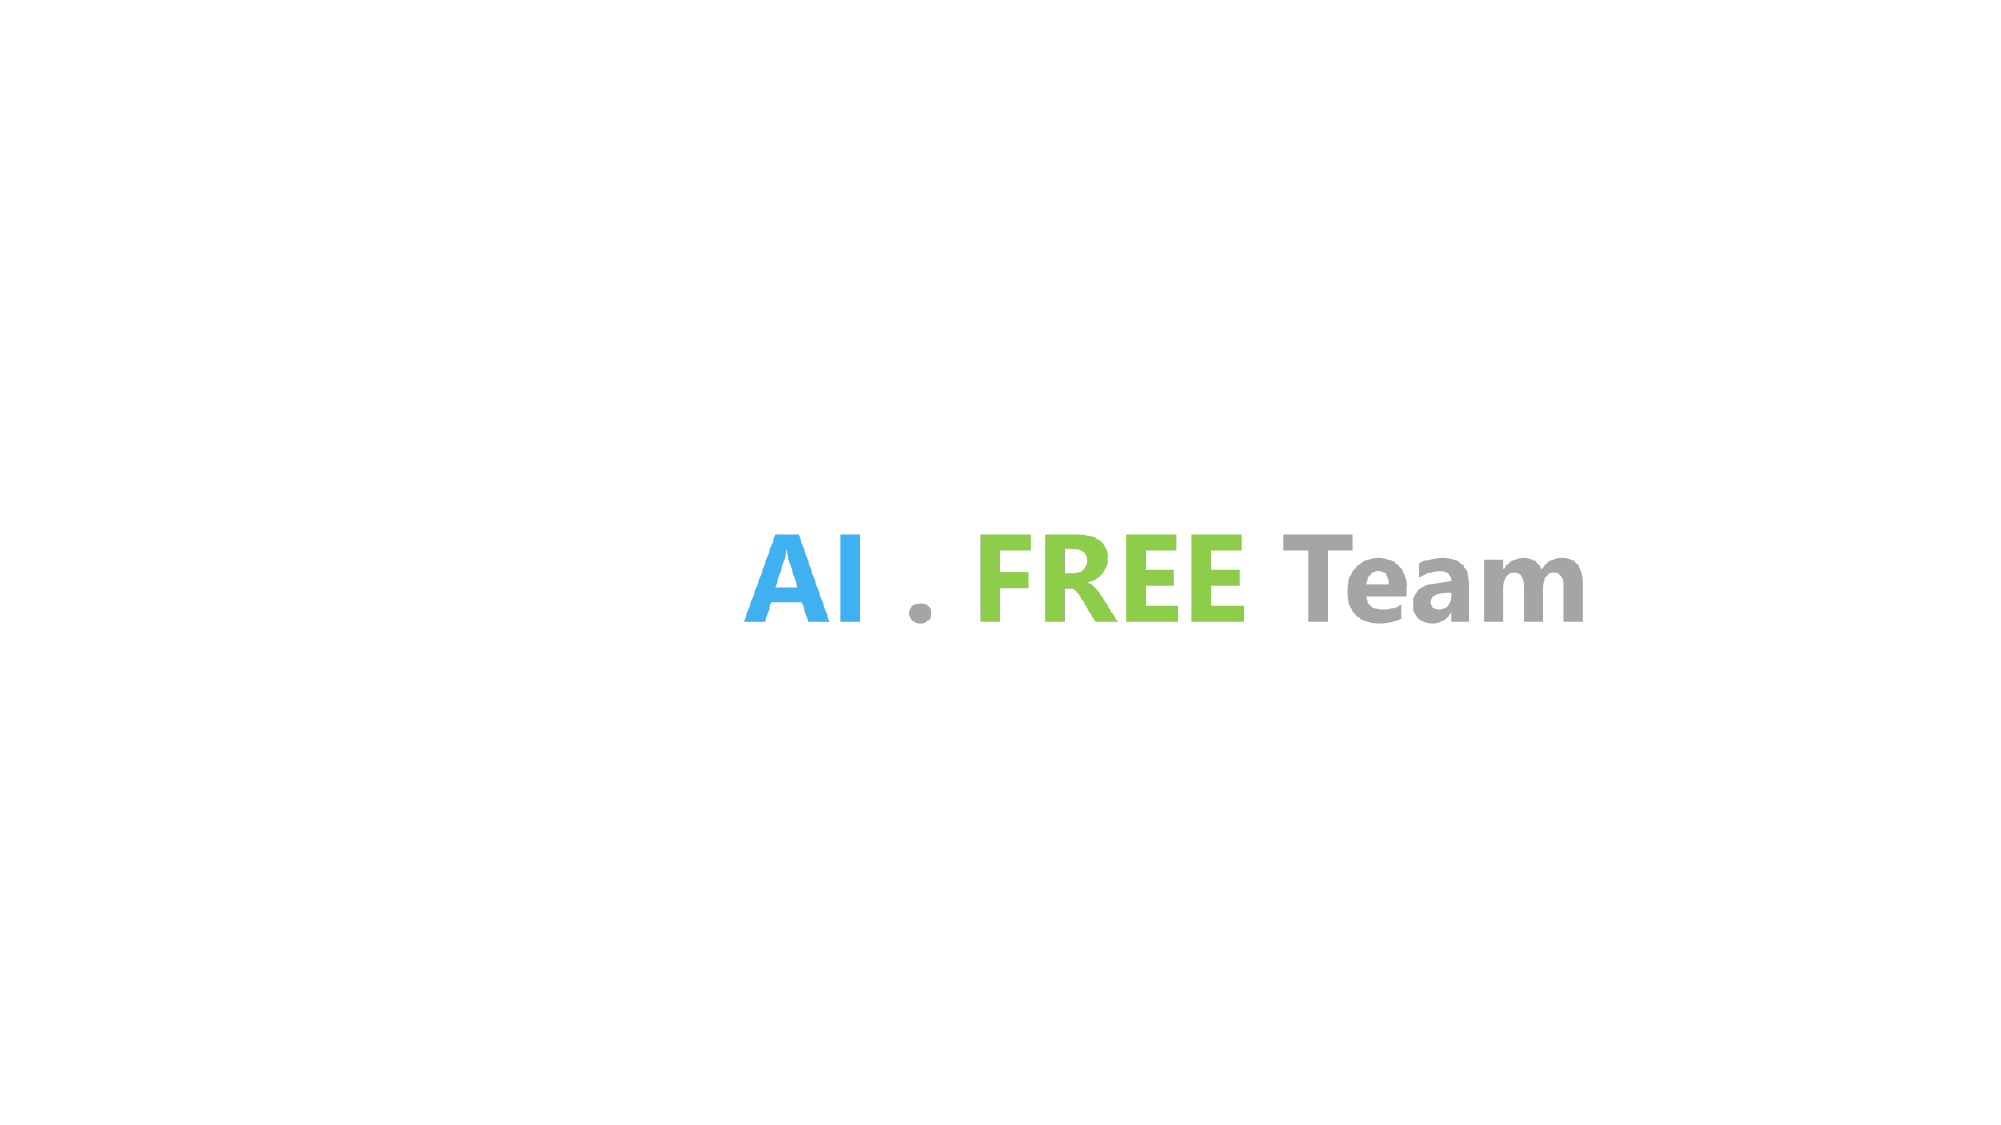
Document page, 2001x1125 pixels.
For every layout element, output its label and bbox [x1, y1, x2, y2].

list [743, 529, 1590, 633]
text_box [532, 506, 1560, 692]
